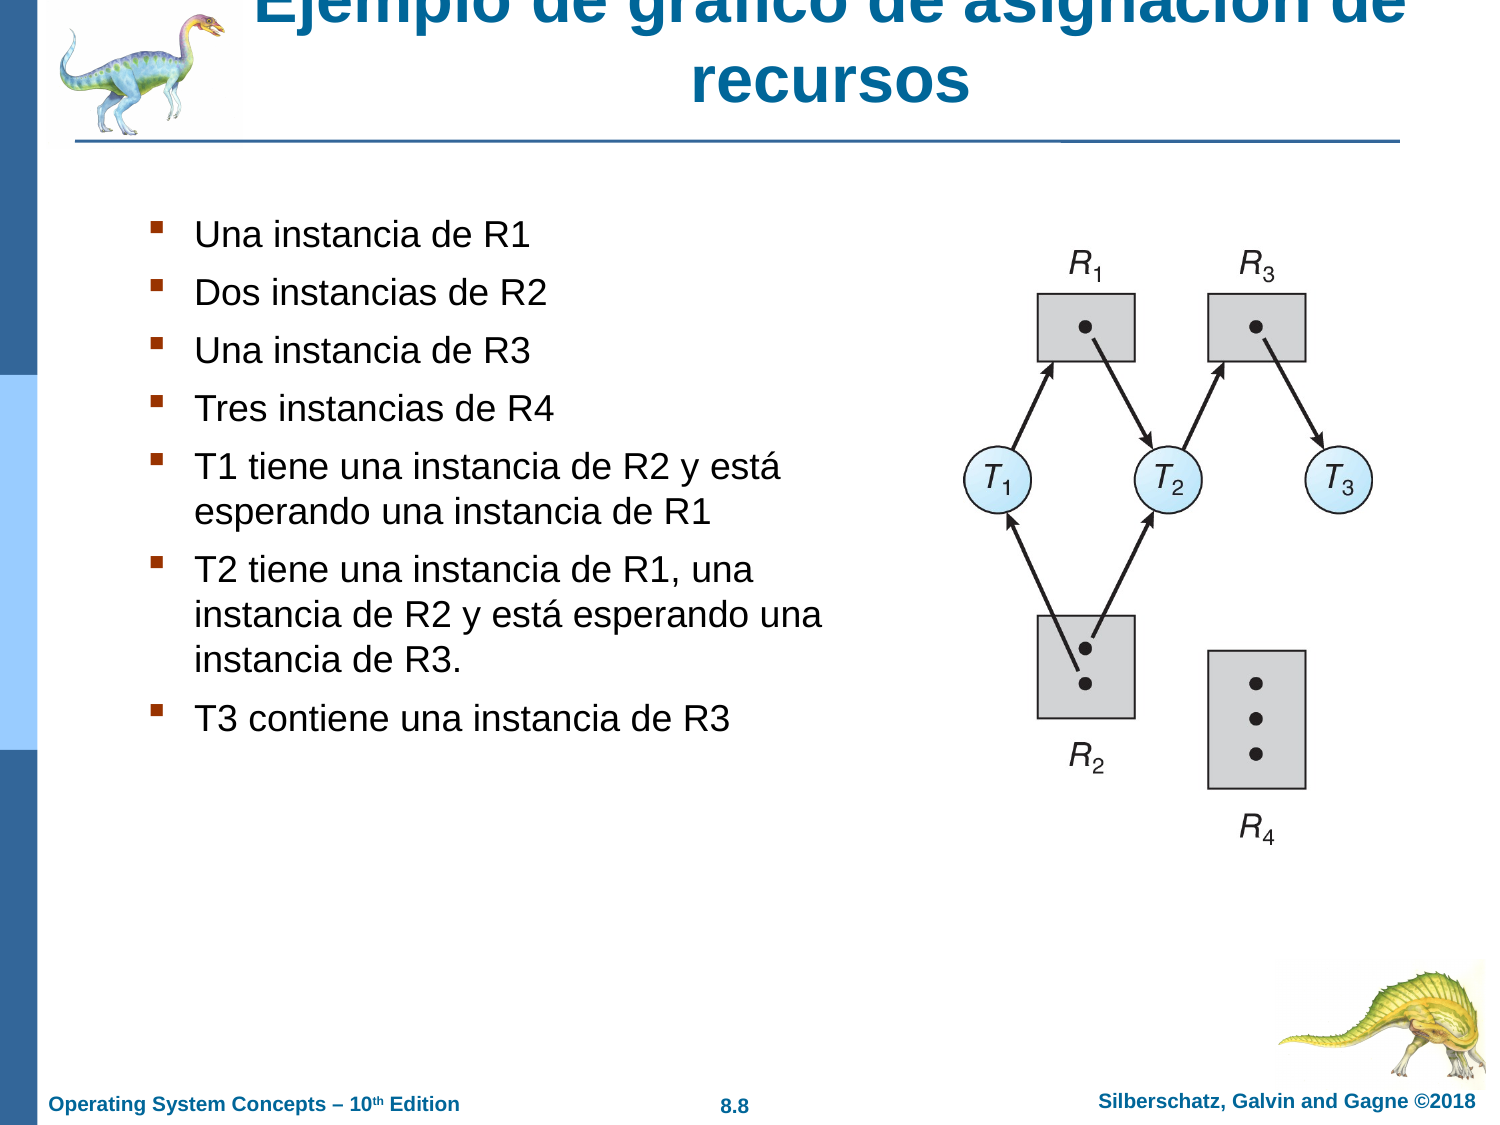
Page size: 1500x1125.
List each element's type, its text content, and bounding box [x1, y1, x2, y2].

picture [1275, 959, 1486, 1090]
picture [46, 0, 243, 149]
list Una instancia de R1 Dos instancias de R2 Una instancia de R3 Tres instancias de R4 T1 tiene una instancia de R2 y está esperando una instancia de R1 T2 tiene una instancia de R1, una instancia de R2 y está esperando una instancia de R3. T3 contiene una instancia de R3 [132, 202, 875, 946]
title Ejemplo de gráfico de asignación de recursos [184, 35, 1478, 124]
picture [962, 245, 1374, 853]
